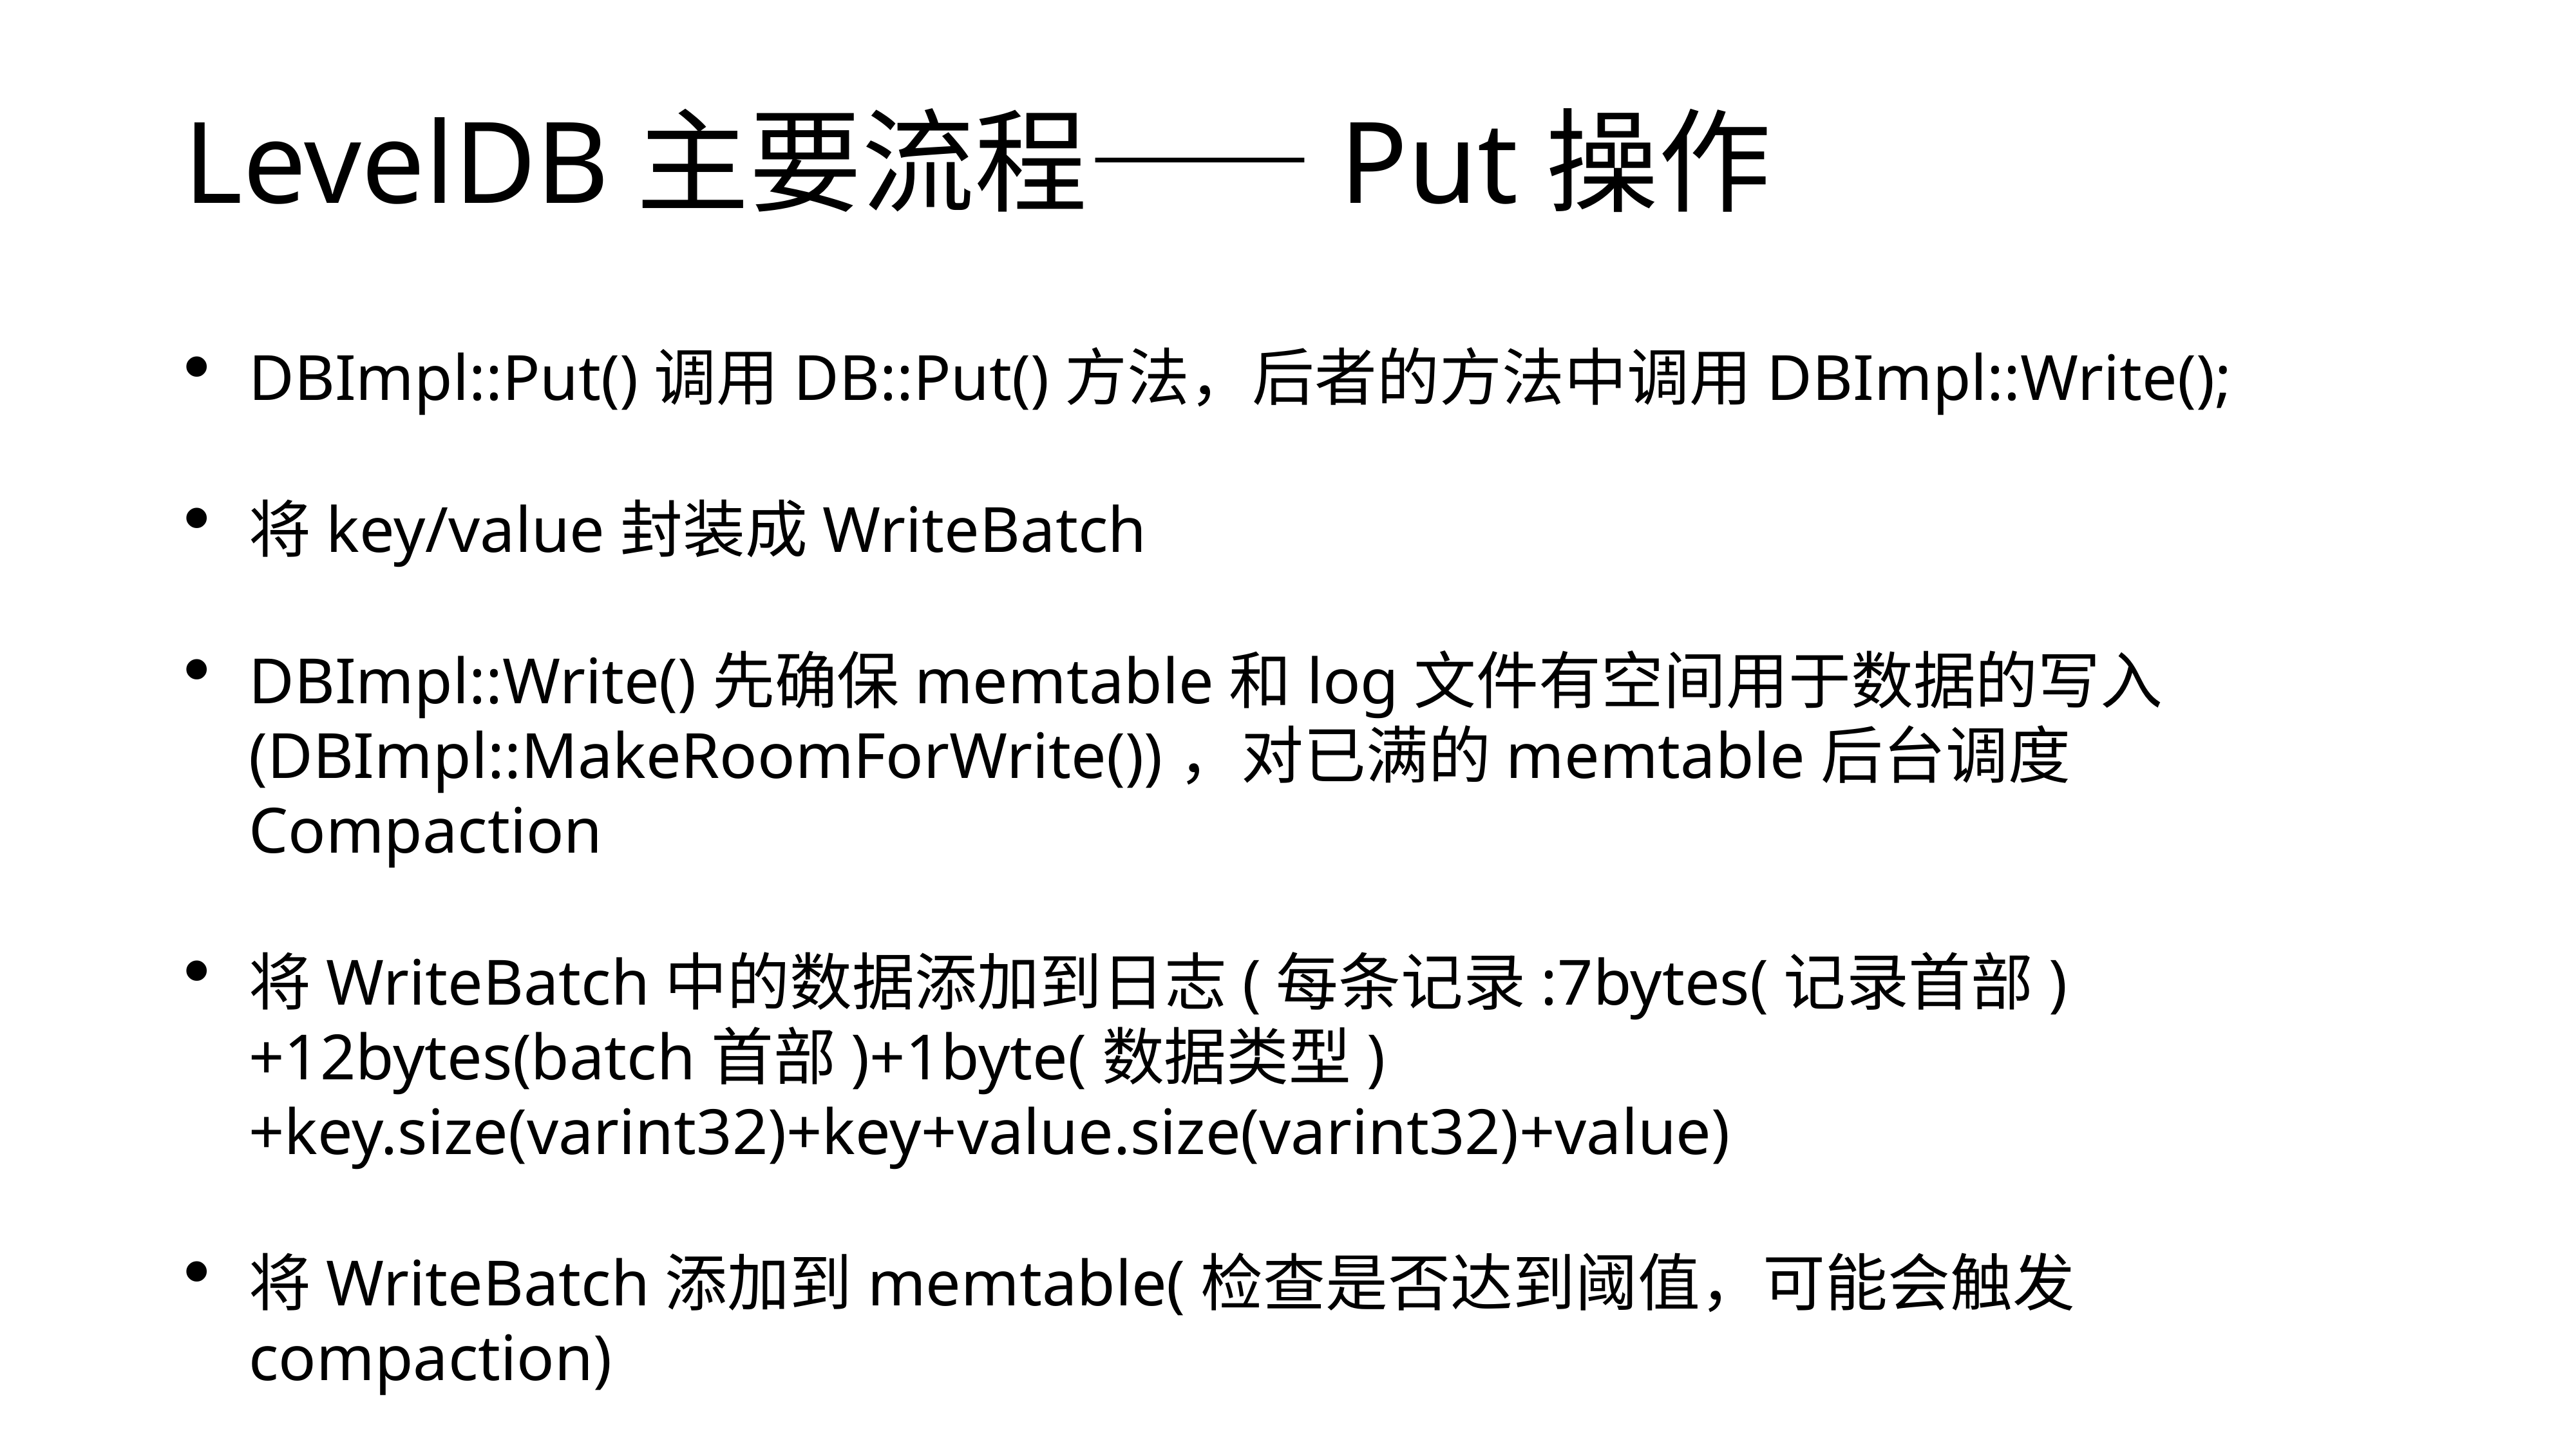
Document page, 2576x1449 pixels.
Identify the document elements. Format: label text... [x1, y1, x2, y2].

list DBImpl::Put()调用DB::Put()方法，后者的方法中调用DBImpl::Write(); 将key/value封装成WriteBatch DBImpl::Write()先确保memtable和log文件有空间用于数据的写入(DBImpl::MakeRoomForWrite())，对已满的memtable后台调度Compaction 将WriteBatch中的数据添加到日志(每条记录:7bytes(记录首部)+12bytes(batch首部)+1byte(数据类型)+key.size(varint32)+key+value.size(varint32)+value) 将WriteBatch添加到memtable(检查是否达到阈值，可能会触发compaction) [178, 332, 2398, 1316]
title LevelDB主要流程——Put操作 [178, 37, 2398, 279]
